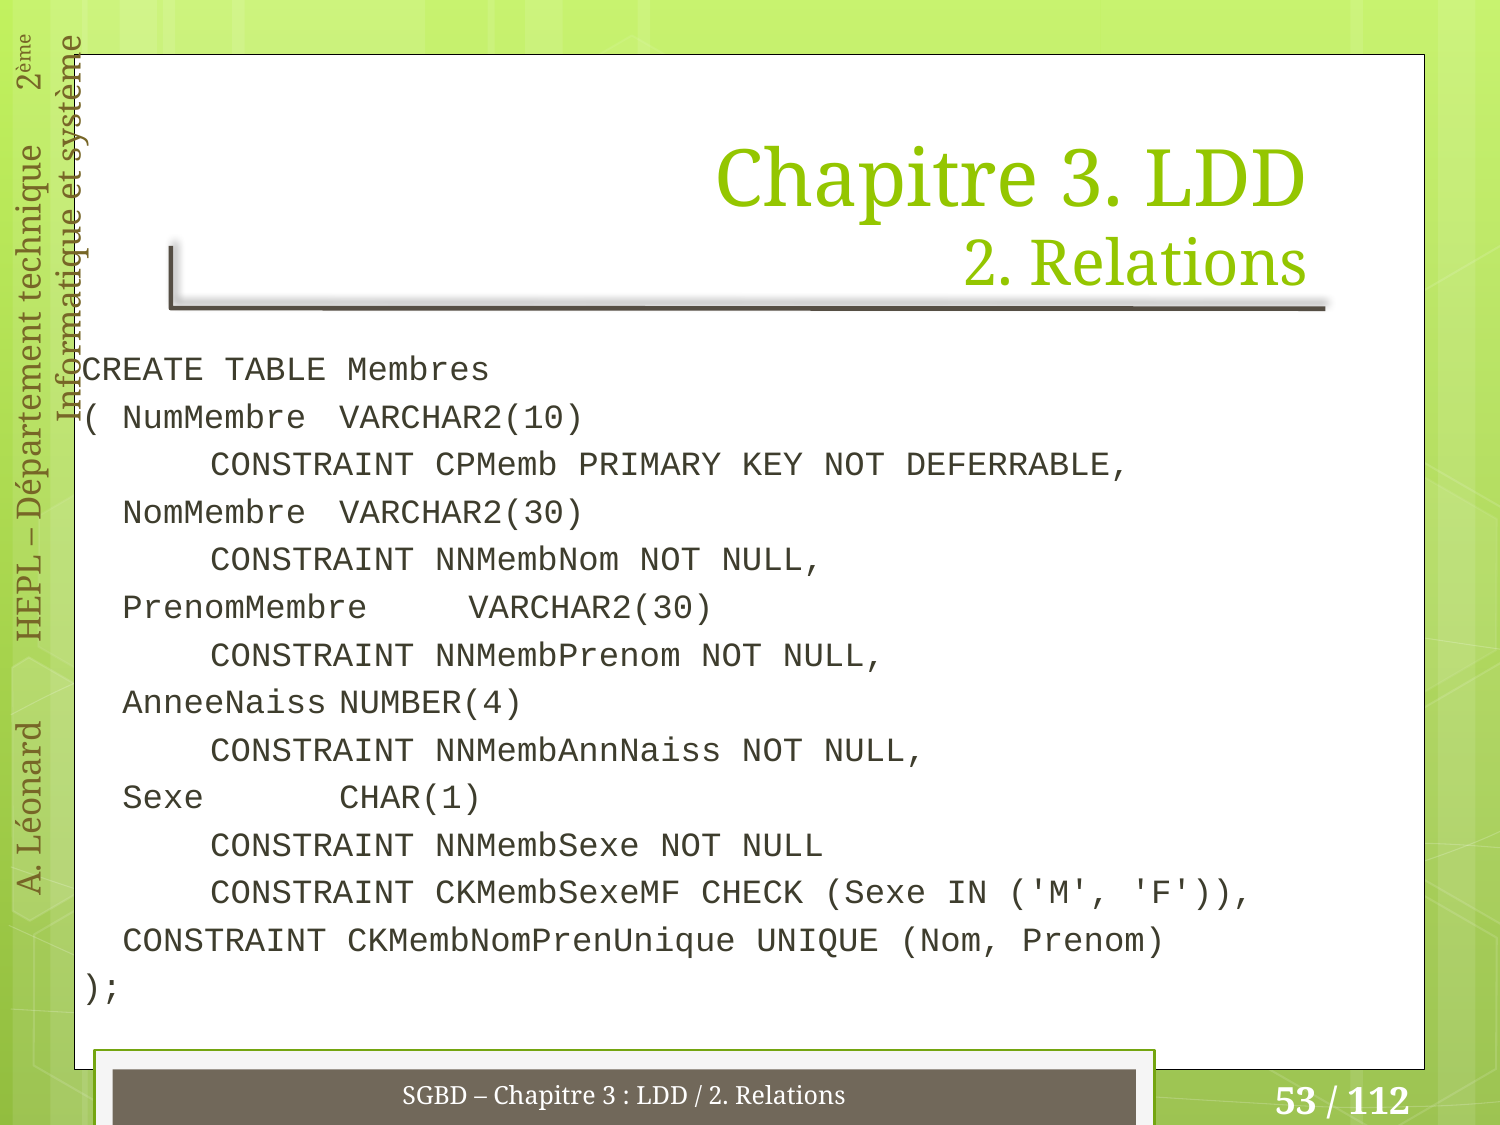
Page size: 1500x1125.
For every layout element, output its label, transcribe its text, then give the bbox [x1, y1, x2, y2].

list CREATE TABLE Membres ( NumMembre VARCHAR2(10) CONSTRAINT CPMemb PRIMARY KEY NOT DEFERRABLE, NomMembre VARCHAR2(30) CONSTRAINT NNMembNom NOT NULL, PrenomMembre VARCHAR2(30) CONSTRAINT NNMembPrenom NOT NULL, AnneeNaiss NUMBER(4) CONSTRAINT NNMembAnnNaiss NOT NULL, Sexe CHAR(1) CONSTRAINT NNMembSexe NOT NULL CONSTRAINT CKMembSexeMF CHECK (Sexe IN ('M', 'F')), CONSTRAINT CKMembNomPrenUnique UNIQUE (Nom, Prenom) ); [66, 336, 1500, 1016]
title Chapitre 3. LDD 2. Relations [171, 118, 1324, 306]
footer SGBD – Chapitre 3 : LDD / 2. Relations [112, 1067, 1136, 1125]
